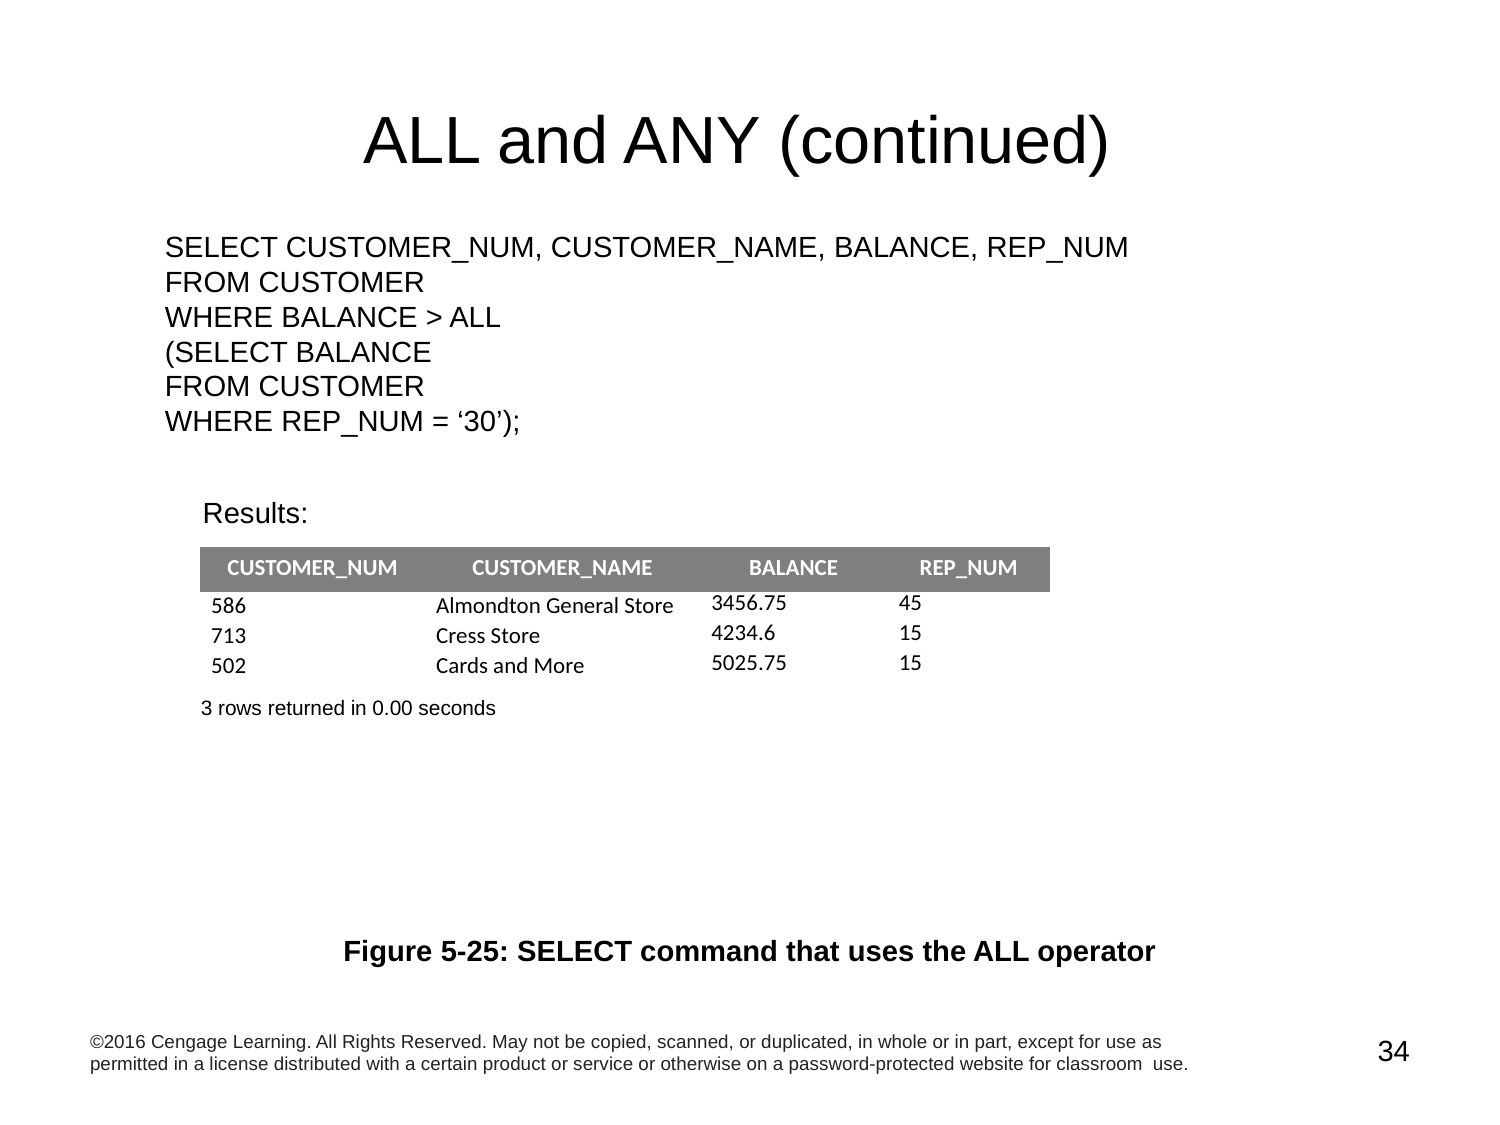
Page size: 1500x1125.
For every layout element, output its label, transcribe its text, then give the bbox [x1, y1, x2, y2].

table_cell Cress Store [425, 622, 700, 652]
table_cell 45 [887, 592, 1050, 622]
table_cell Cards and More [425, 652, 700, 682]
table_header CUSTOMER_NUM [200, 547, 425, 592]
footer ©2016 Cengage Learning. All Rights Reserved. May not be copied, scanned, or duplicated, in whole or in part, except for use as permitted in a license distributed with a certain product or service or otherwise on a password-protected website for classroom use. [75, 1021, 1213, 1100]
text_box Results: [187, 487, 324, 538]
text_box Figure 5-25: SELECT command that uses the ALL operator [168, 924, 1332, 1010]
table_cell 4234.6 [700, 622, 887, 652]
table_cell 502 [200, 652, 425, 682]
title ALL and ANY (continued) [62, 43, 1413, 231]
table_cell 5025.75 [700, 652, 887, 682]
table_header CUSTOMER_NAME [425, 547, 700, 592]
table_cell Almondton General Store [425, 592, 700, 622]
table_header BALANCE [700, 547, 887, 592]
slide_number 34 [1250, 1024, 1425, 1103]
table_cell 15 [887, 622, 1050, 652]
table_cell 713 [200, 622, 425, 652]
table_header REP_NUM [887, 547, 1050, 592]
text_box SELECT CUSTOMER_NUM, CUSTOMER_NAME, BALANCE, REP_NUM FROM CUSTOMER WHERE BALANCE > ALL (SELECT BALANCE FROM CUSTOMER WHERE REP_NUM = ‘30’); [149, 220, 1355, 480]
table_cell 3456.75 [700, 592, 887, 622]
table_cell 586 [200, 592, 425, 622]
text_box 3 rows returned in 0.00 seconds [180, 687, 512, 728]
table_cell 15 [887, 652, 1050, 682]
